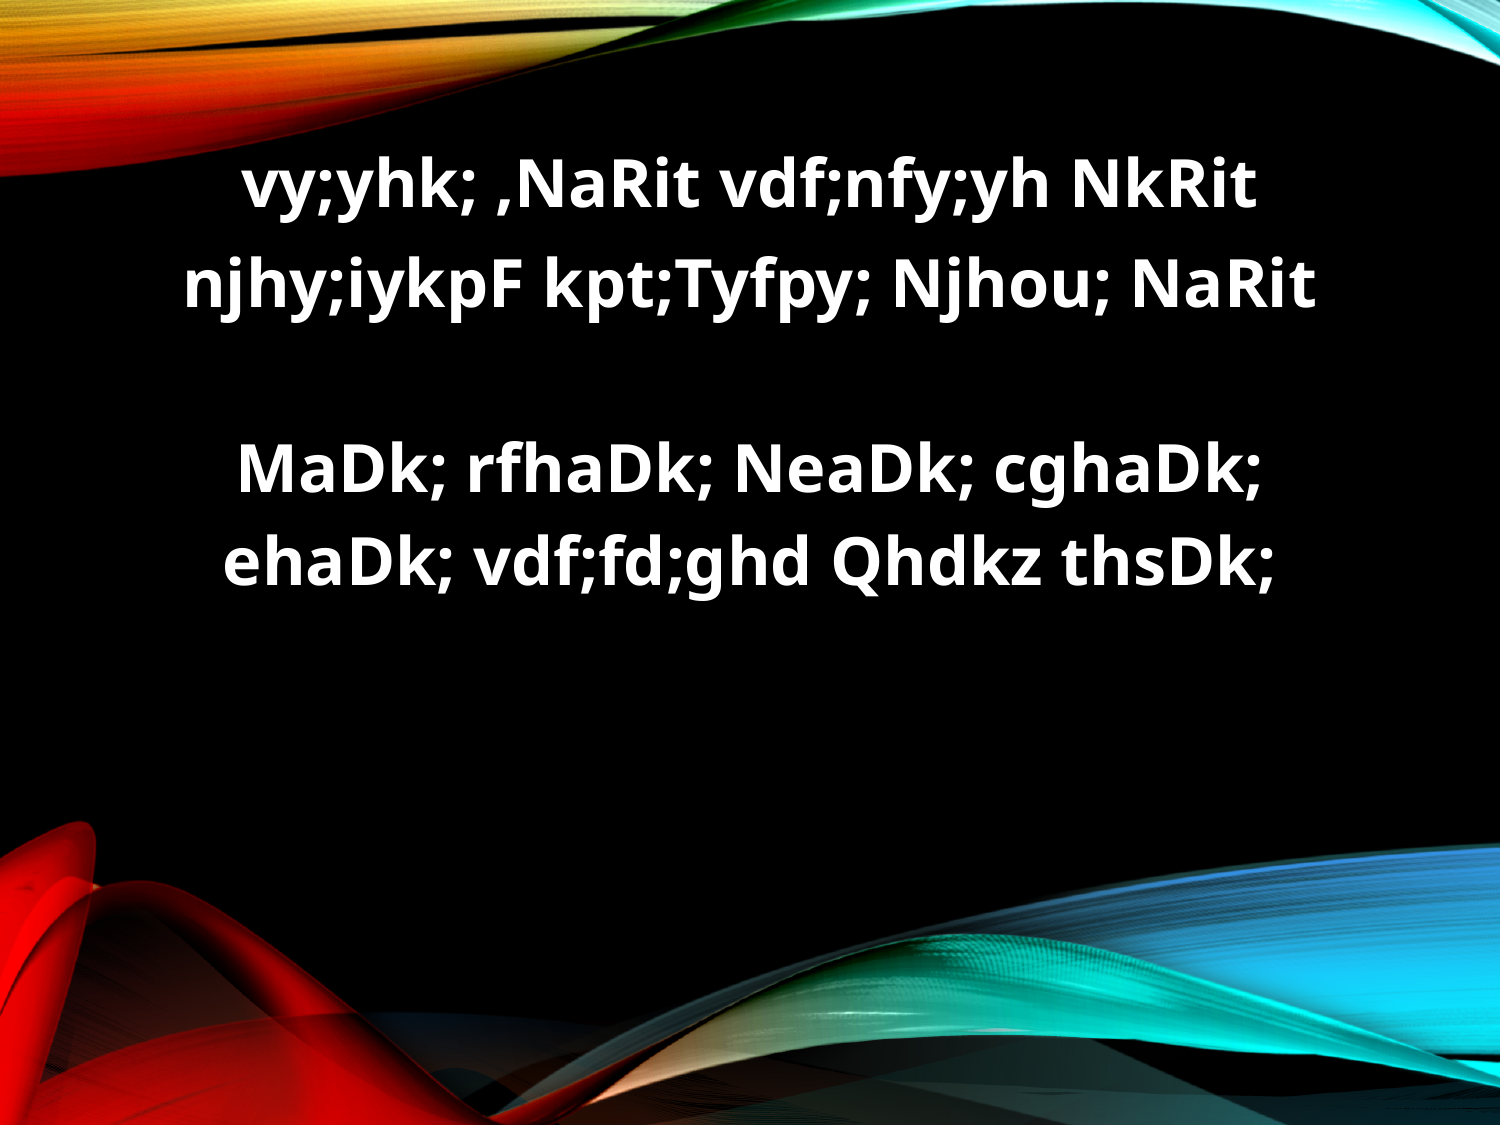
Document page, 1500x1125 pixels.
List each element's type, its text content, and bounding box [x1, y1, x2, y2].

subtitle vy;yhk; ,NaRit vdf;nfy;yh NkRit njhy;iykpF kpt;Tyfpy; Njhou; NaRit MaDk; rfhaDk; NeaDk; cghaDk; ehaDk; vdf;fd;ghd Qhdkz thsDk; [0, 125, 1500, 888]
picture [0, 0, 1500, 125]
picture [0, 888, 1500, 1125]
